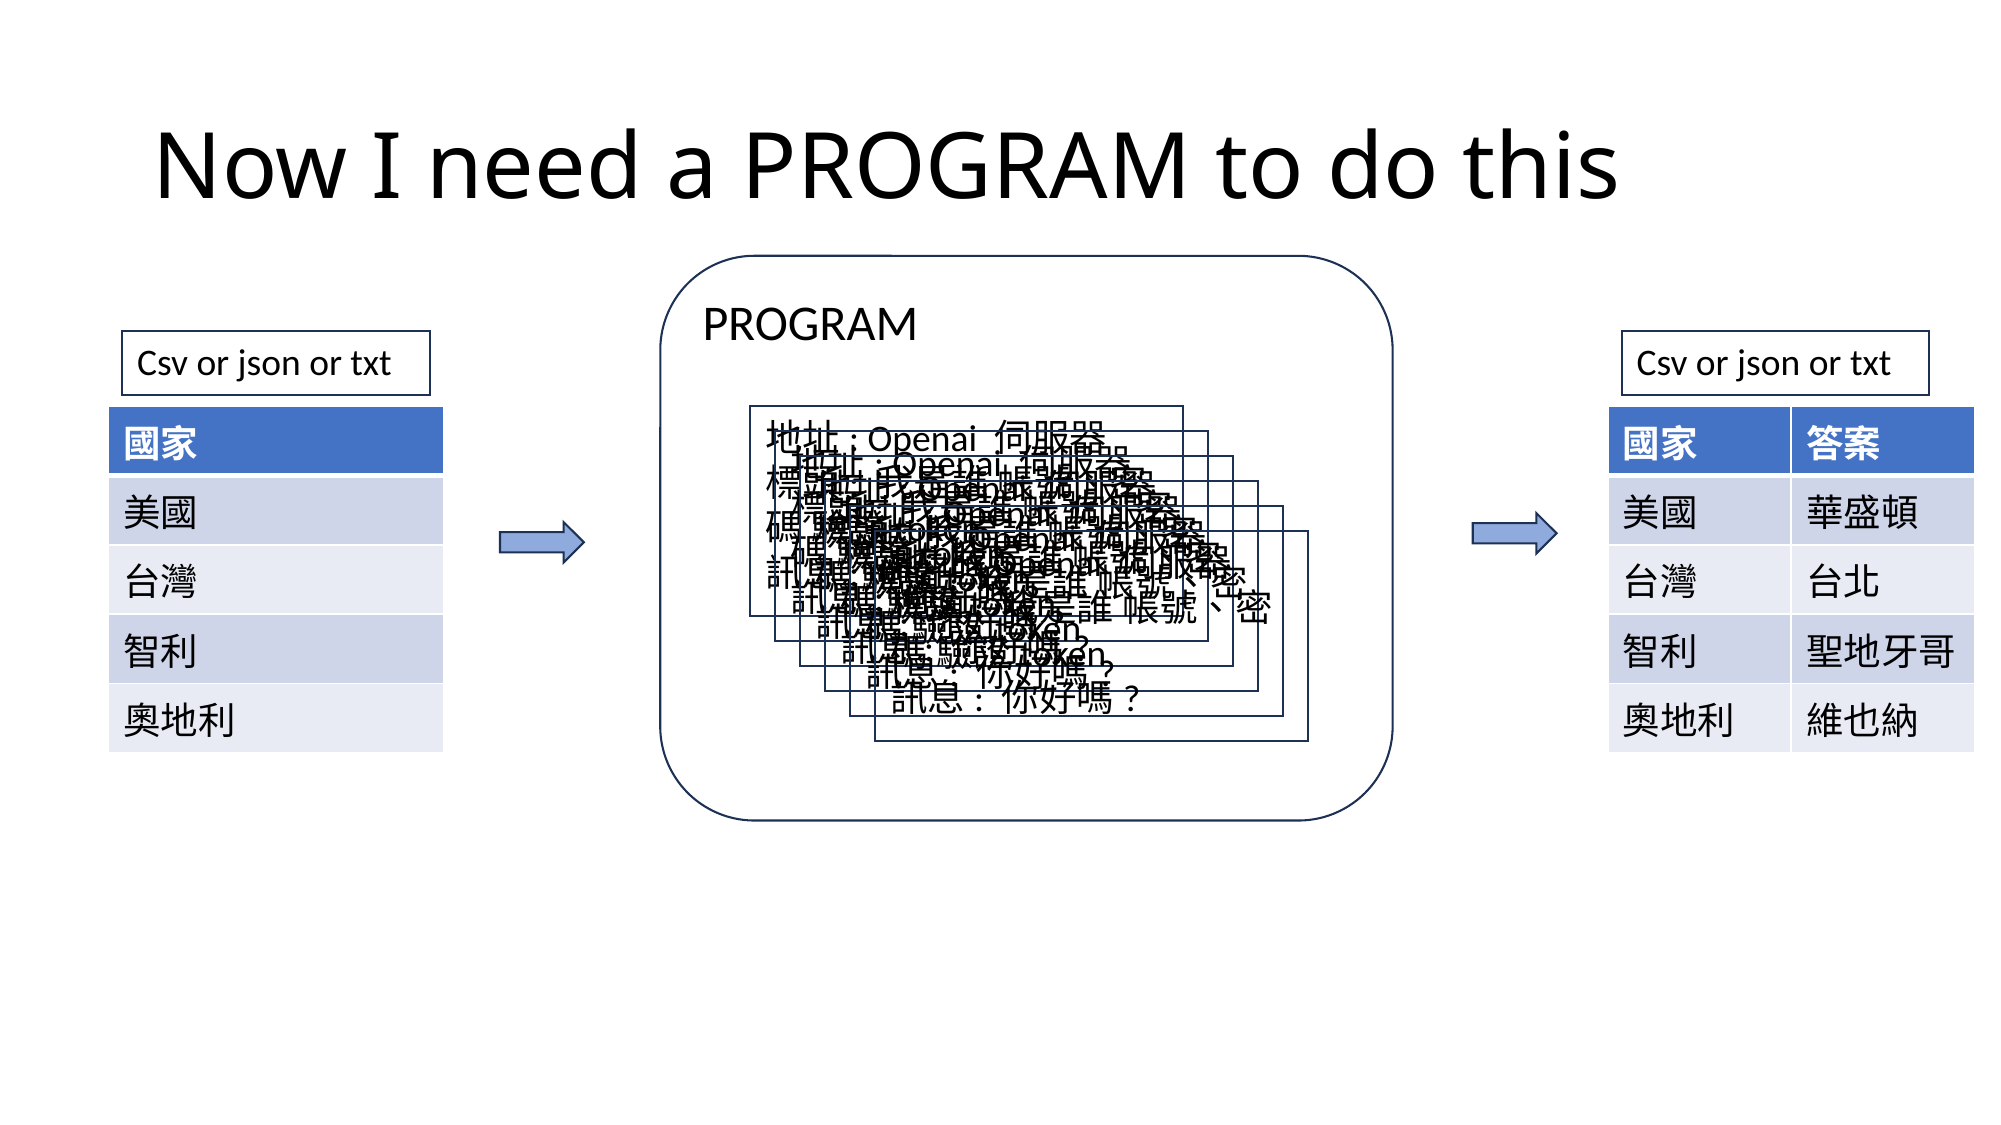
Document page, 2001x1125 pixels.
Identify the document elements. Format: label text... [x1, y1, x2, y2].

text_box PROGRAM [659, 254, 1394, 822]
text_box 地址: Openai 伺服器 標頭: 我是誰 帳號、密碼 驗證token 訊息: 你好嗎? [799, 455, 1234, 667]
text_box 地址: Openai 伺服器 標頭: 我是誰 帳號、密碼 驗證token 訊息: 你好嗎? [774, 430, 1209, 642]
text_box Csv or json or txt [121, 330, 431, 396]
table_cell 台灣 [109, 546, 443, 613]
table_cell 奧地利 [109, 684, 443, 752]
table_cell 華盛頓 [1792, 478, 1974, 544]
table_cell 台灣 [1609, 546, 1790, 613]
table_cell 智利 [109, 615, 443, 683]
table_cell 美國 [1609, 478, 1790, 544]
table_cell 台北 [1792, 546, 1974, 613]
text_box 地址: Openai 伺服器 標頭: 我是誰 帳號、密碼 驗證token 訊息: 你好嗎? [874, 530, 1309, 742]
table_cell 奧地利 [1609, 684, 1790, 752]
table_cell 智利 [1609, 615, 1790, 683]
text_box Csv or json or txt [1621, 330, 1930, 396]
table_header 國家 [109, 407, 443, 473]
table_cell 聖地牙哥 [1792, 615, 1974, 683]
table_cell 維也納 [1792, 684, 1974, 752]
text_box 地址: Openai 伺服器 標頭: 我是誰 帳號、密碼 驗證token 訊息: 你好嗎? [849, 505, 1284, 717]
title Now I need a PROGRAM to do this [137, 59, 1863, 278]
table_header 國家 [1609, 407, 1790, 473]
table_header 答案 [1792, 407, 1974, 473]
text_box [1471, 510, 1559, 557]
table_cell 美國 [109, 478, 443, 544]
text_box 地址: Openai 伺服器 標頭: 我是誰 帳號、密碼 驗證token 訊息: 你好嗎? [824, 480, 1259, 692]
text_box [498, 519, 586, 565]
